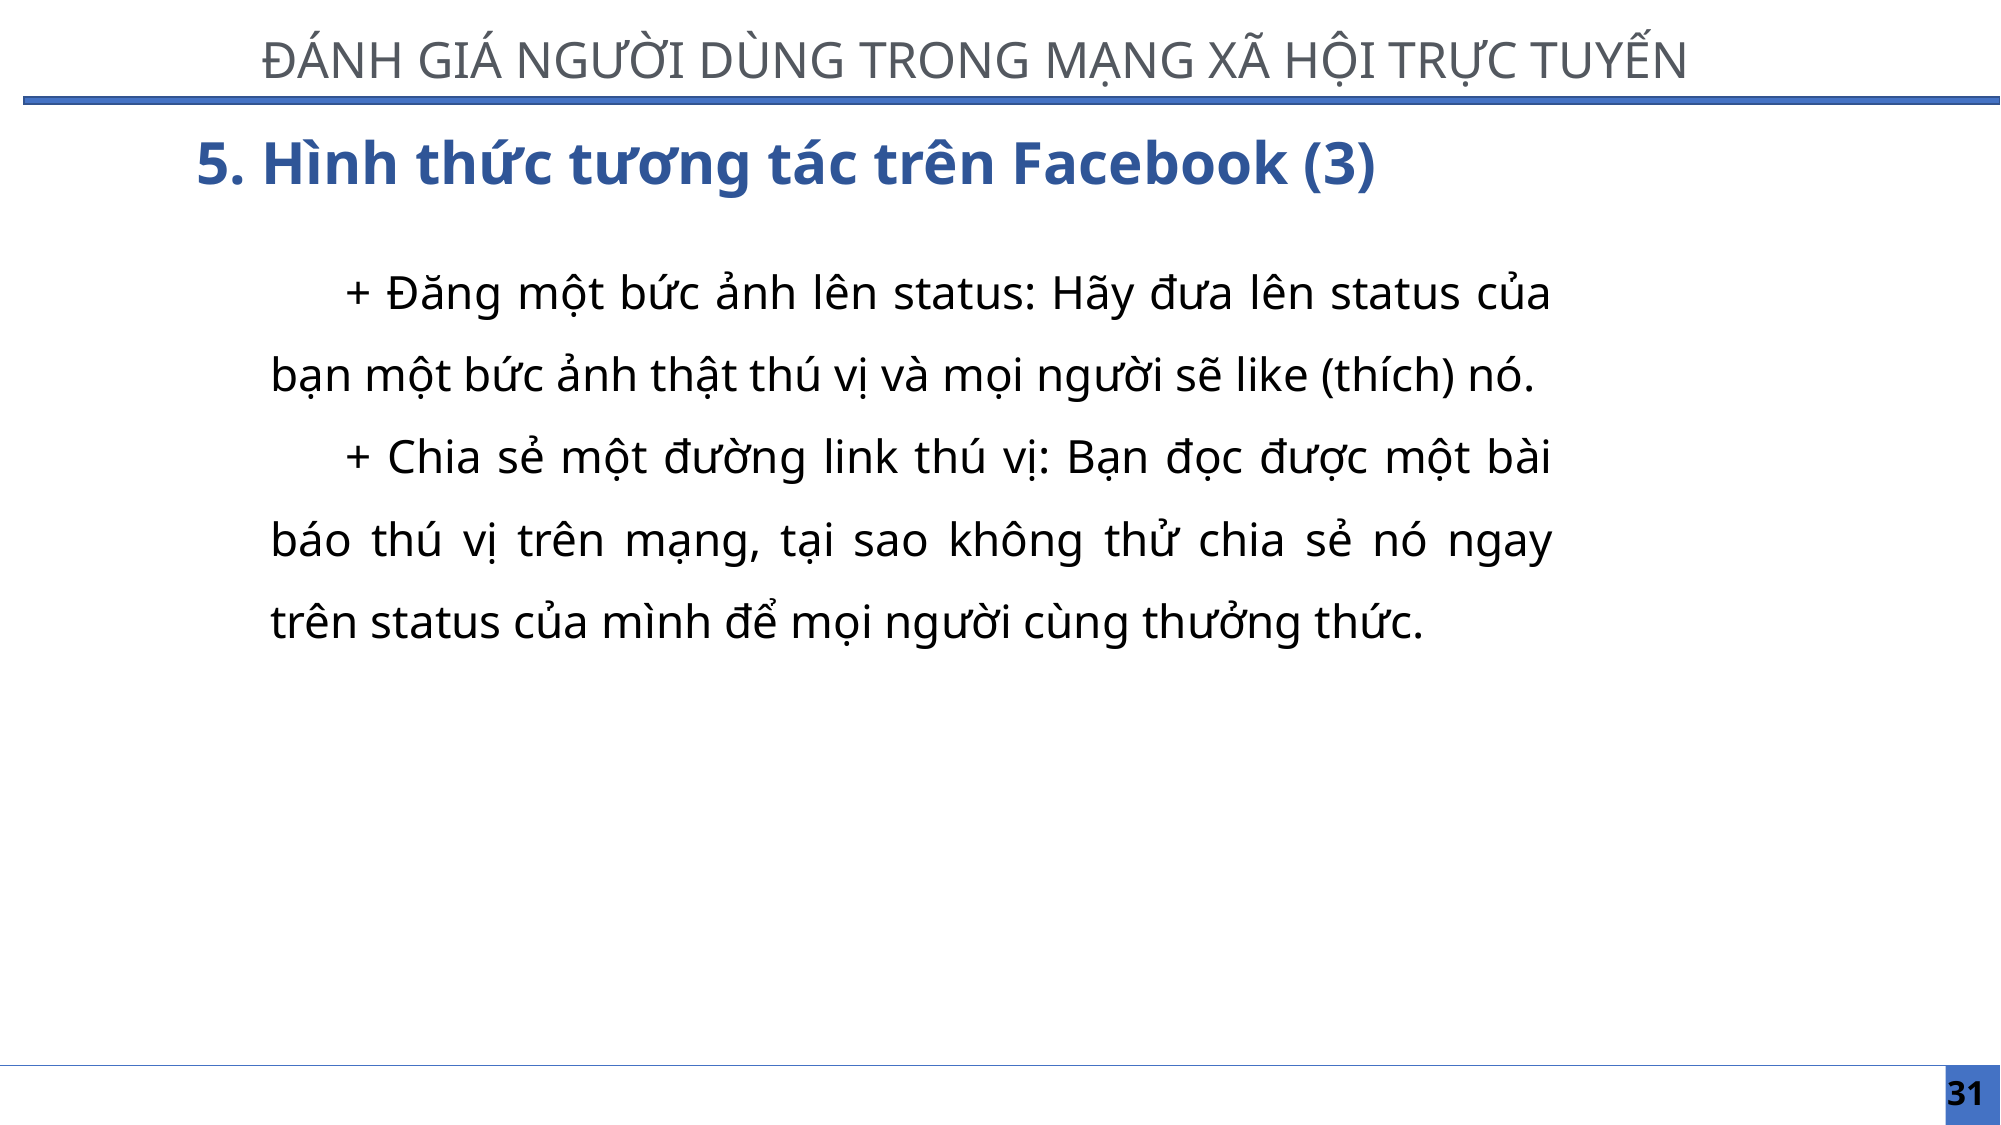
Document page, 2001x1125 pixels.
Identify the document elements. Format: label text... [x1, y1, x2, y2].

text_box + Đăng một bức ảnh lên status: Hãy đưa lên status của bạn một bức ảnh thật thú vị và mọi người sẽ like (thích) nó. + Chia sẻ một đường link thú vị: Bạn đọc được một bài báo thú vị trên mạng, tại sao không thử chia sẻ nó ngay trên status của mình để mọi người cùng thưởng thức. [255, 228, 1569, 656]
slide_number 31 [1550, 1066, 2000, 1125]
text_box ĐÁNH GIÁ NGƯỜI DÙNG TRONG MẠNG XÃ HỘI TRỰC TUYẾN [255, 20, 1769, 96]
text_box 5. Hình thức tương tác trên Facebook (3) [181, 118, 1550, 204]
text_box [23, 96, 2000, 105]
